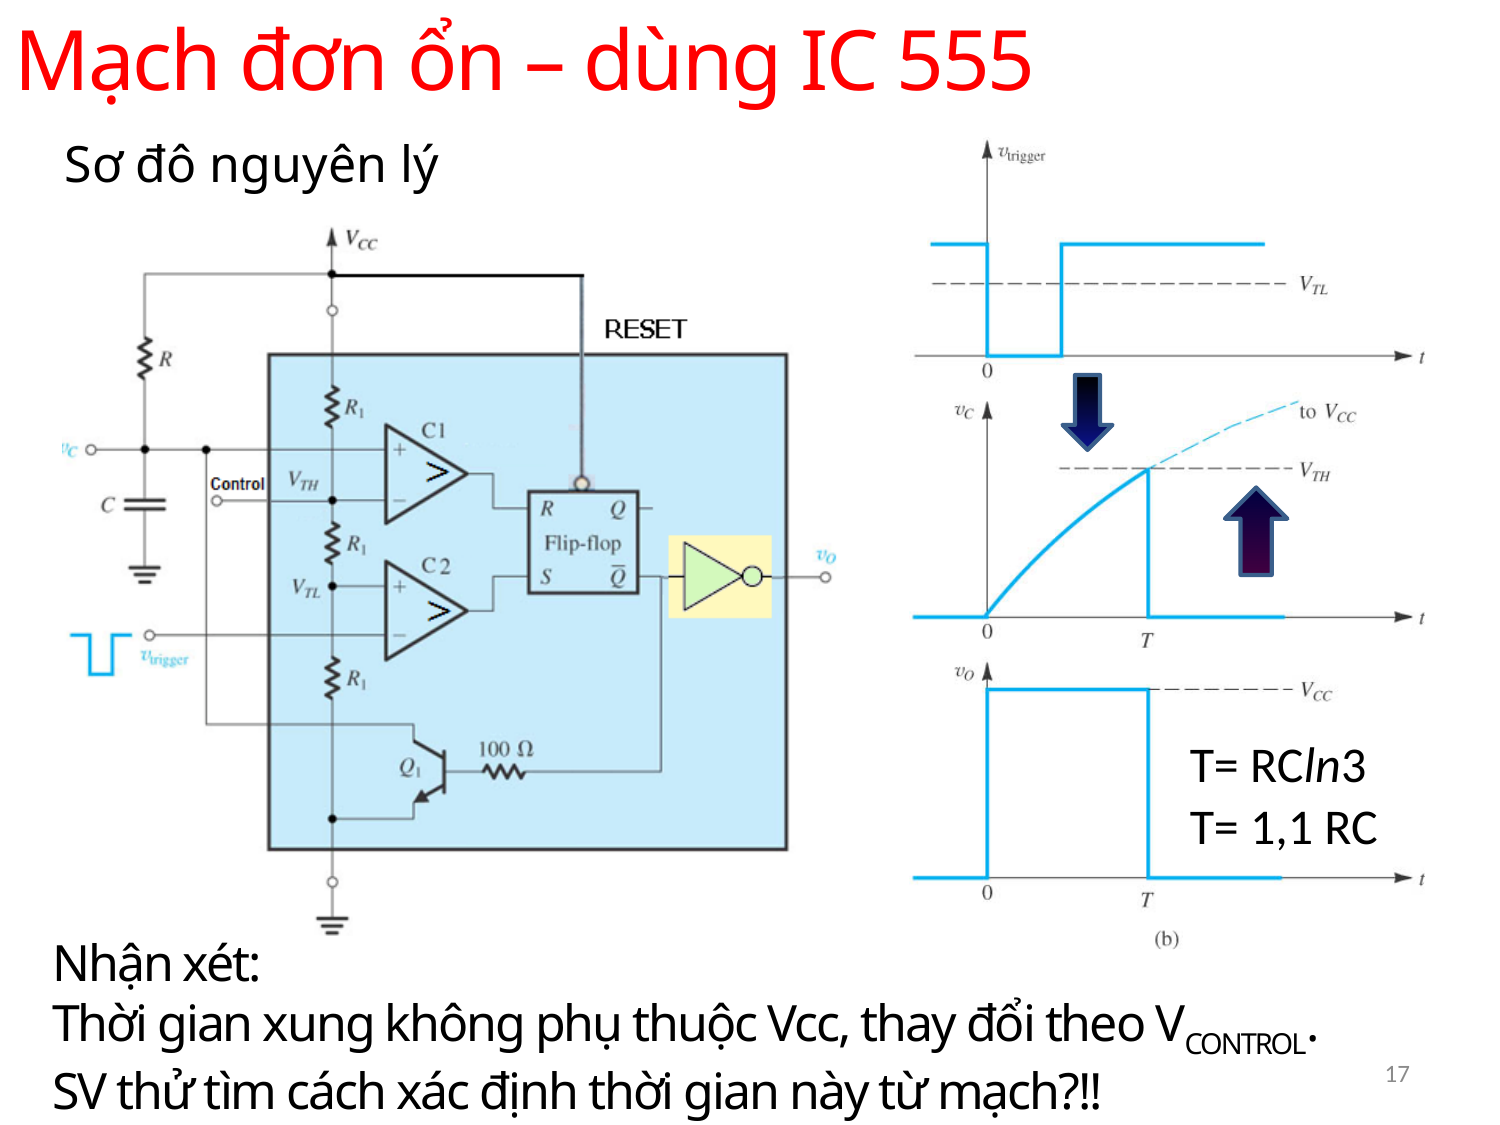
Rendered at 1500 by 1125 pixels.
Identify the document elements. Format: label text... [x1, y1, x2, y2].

picture [62, 218, 844, 951]
text_box Nhận xét: Thời gian xung không phụ thuộc Vcc, thay đổi theo VCONTROL. SV thử tìm cách xác định thời gian này từ mạch?!! [37, 924, 1463, 1125]
text_box Sơ đô nguyên lý [49, 124, 863, 200]
picture [909, 137, 1426, 951]
text_box Mạch đơn ổn – dùng IC 555 [0, 0, 1463, 115]
